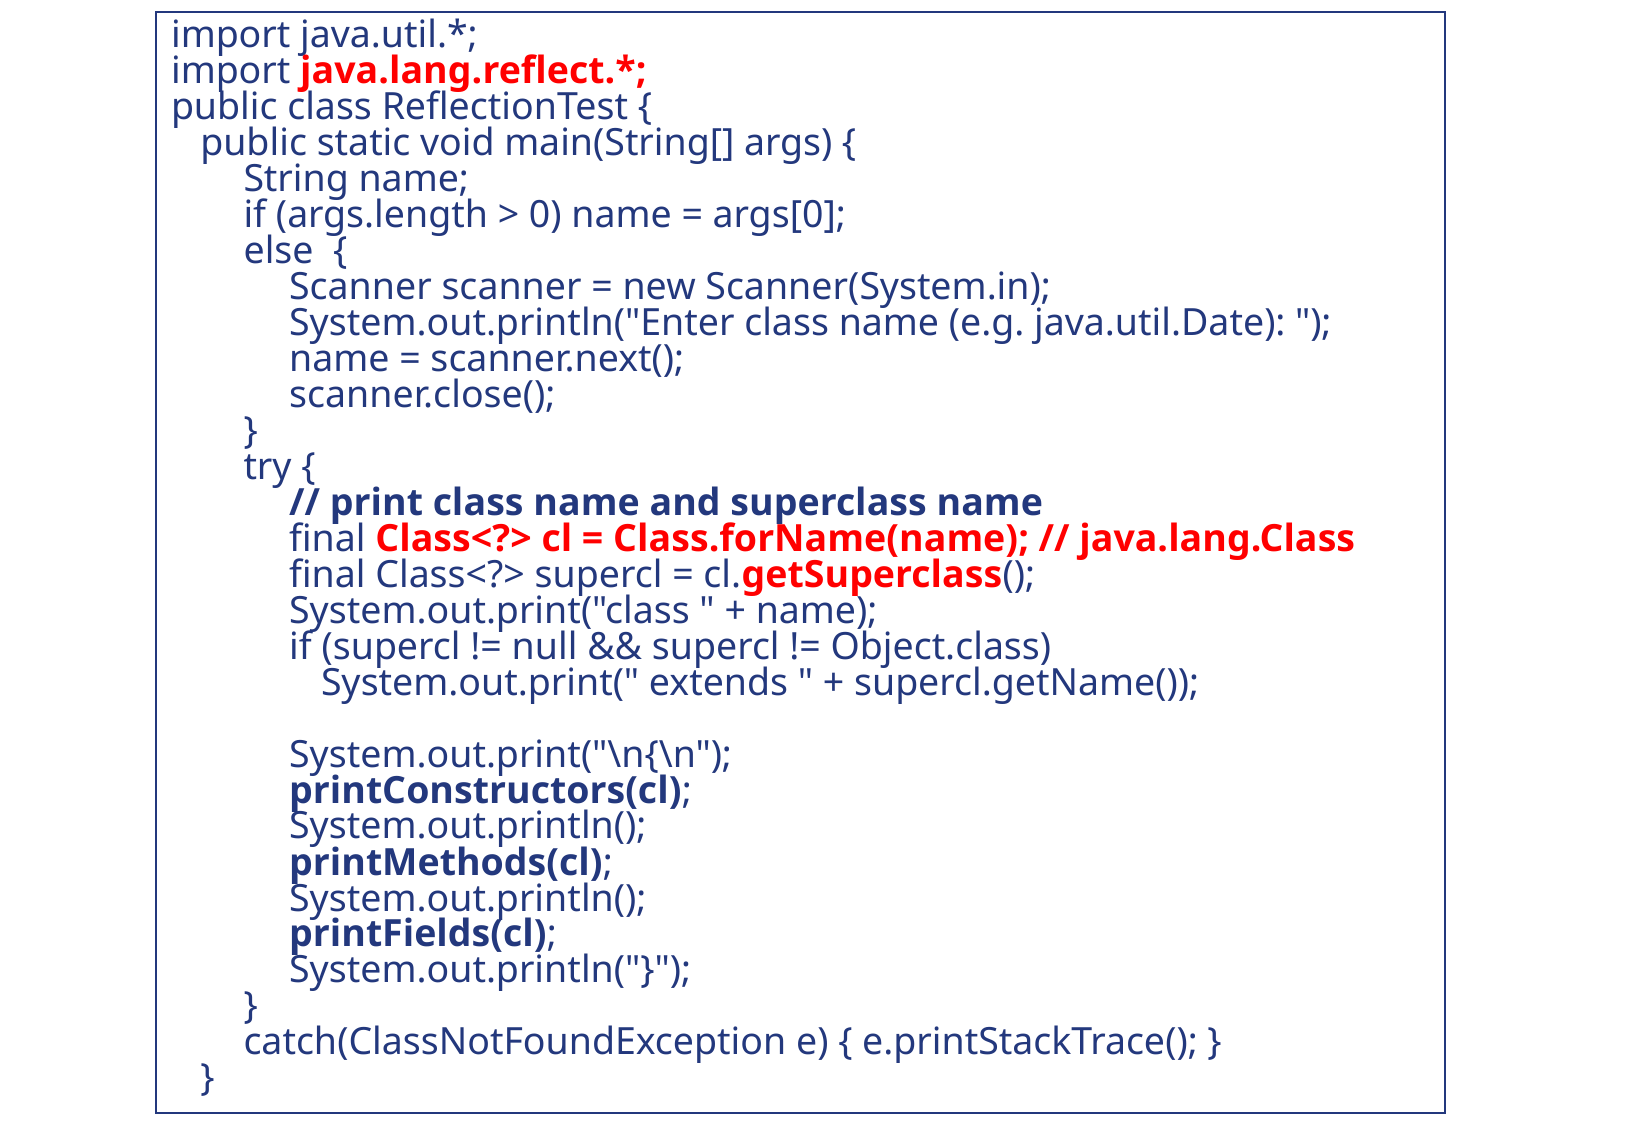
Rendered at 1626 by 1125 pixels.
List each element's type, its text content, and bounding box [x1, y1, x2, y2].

text_box import java.util.*; import java.lang.reflect.*; public class ReflectionTest { public static void main(String[] args) { String name; if (args.length > 0) name = args[0]; else { Scanner scanner = new Scanner(System.in); System.out.println("Enter class name (e.g. java.util.Date): "); name = scanner.next(); scanner.close(); } try { // print class name and superclass name final Class<?> cl = Class.forName(name); // java.lang.Class final Class<?> supercl = cl.getSuperclass(); System.out.print("class " + name); if (supercl != null && supercl != Object.class) System.out.print(" extends " + supercl.getName()); System.out.print("\n{\n"); printConstructors(cl); System.out.println(); printMethods(cl); System.out.println(); printFields(cl); System.out.println("}"); } catch(ClassNotFoundException e) { e.printStackTrace(); } } [156, 11, 1446, 1114]
